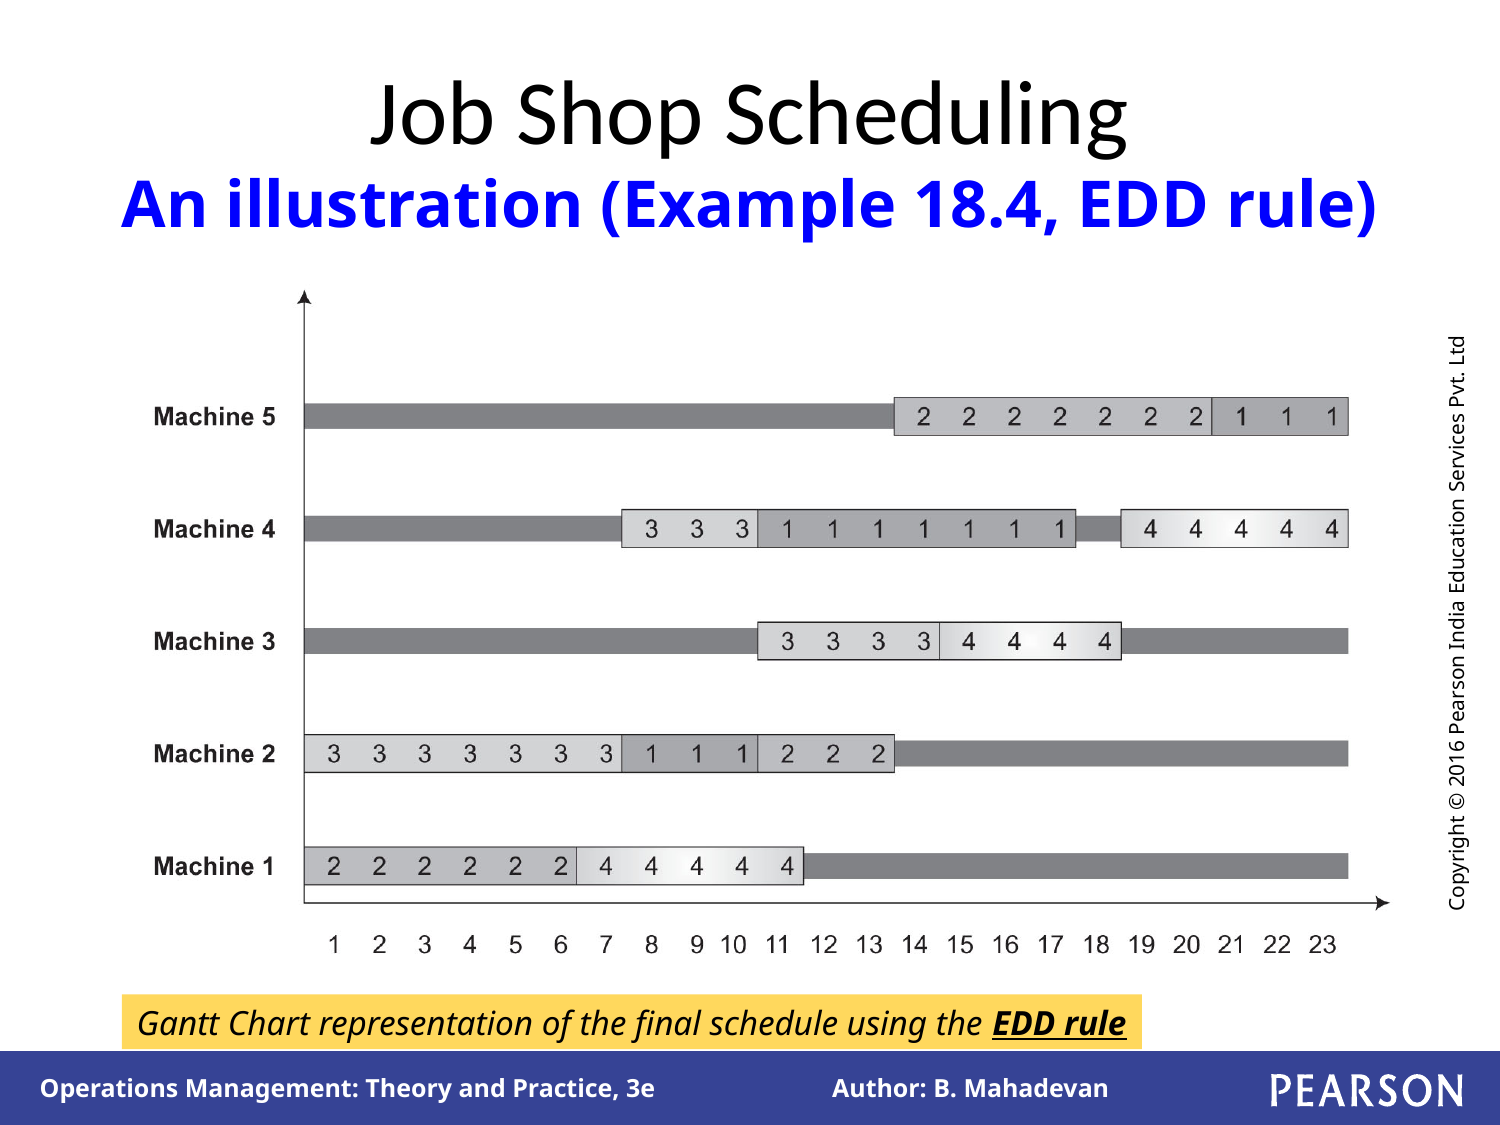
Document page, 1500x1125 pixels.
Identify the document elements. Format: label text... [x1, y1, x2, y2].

picture [97, 249, 1403, 975]
text_box Gantt Chart representation of the final schedule using the EDD rule [121, 994, 1142, 1050]
title Job Shop Scheduling An illustration (Example 18.4, EDD rule) [75, 45, 1425, 233]
